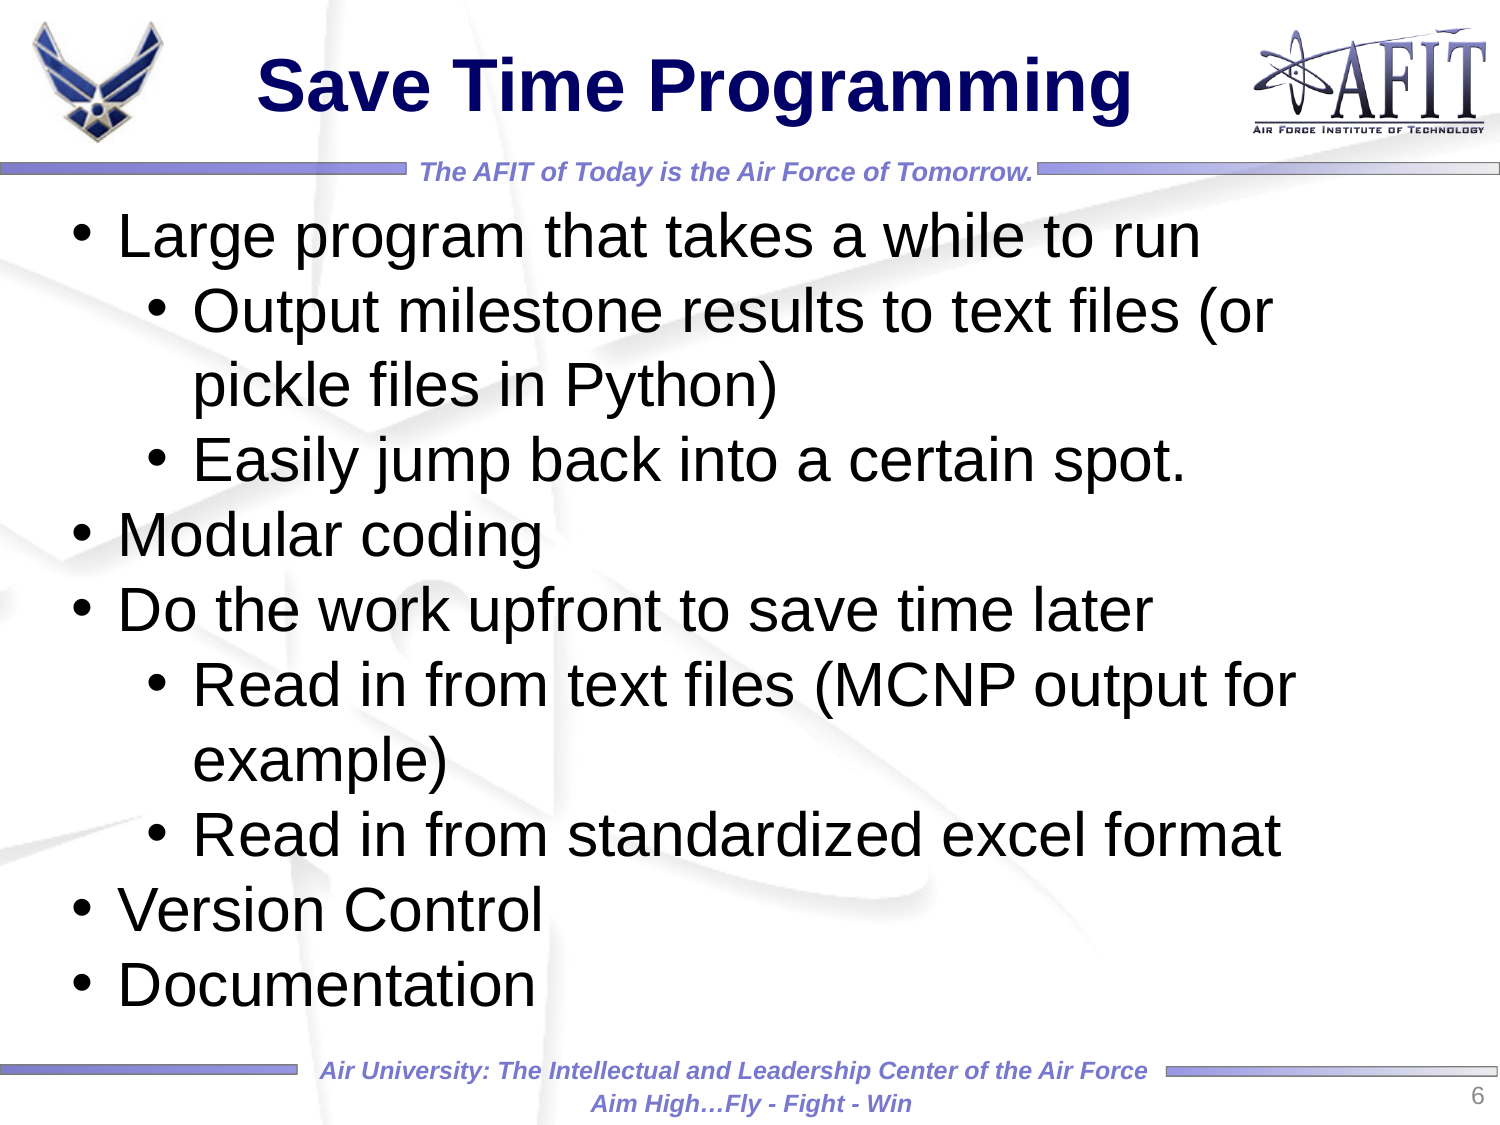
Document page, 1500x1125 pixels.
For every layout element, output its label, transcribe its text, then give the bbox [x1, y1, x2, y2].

title Save Time Programming [162, 0, 1251, 163]
text_box Large program that takes a while to run Output milestone results to text files (or pickle files in Python) Easily jump back into a certain spot. Modular coding Do the work upfront to save time later Read in from text files (MCNP output for example) Read in from standardized excel format Version Control Documentation [56, 187, 1444, 1027]
picture [32, 21, 162, 143]
slide_number 6 [1149, 1065, 1500, 1125]
